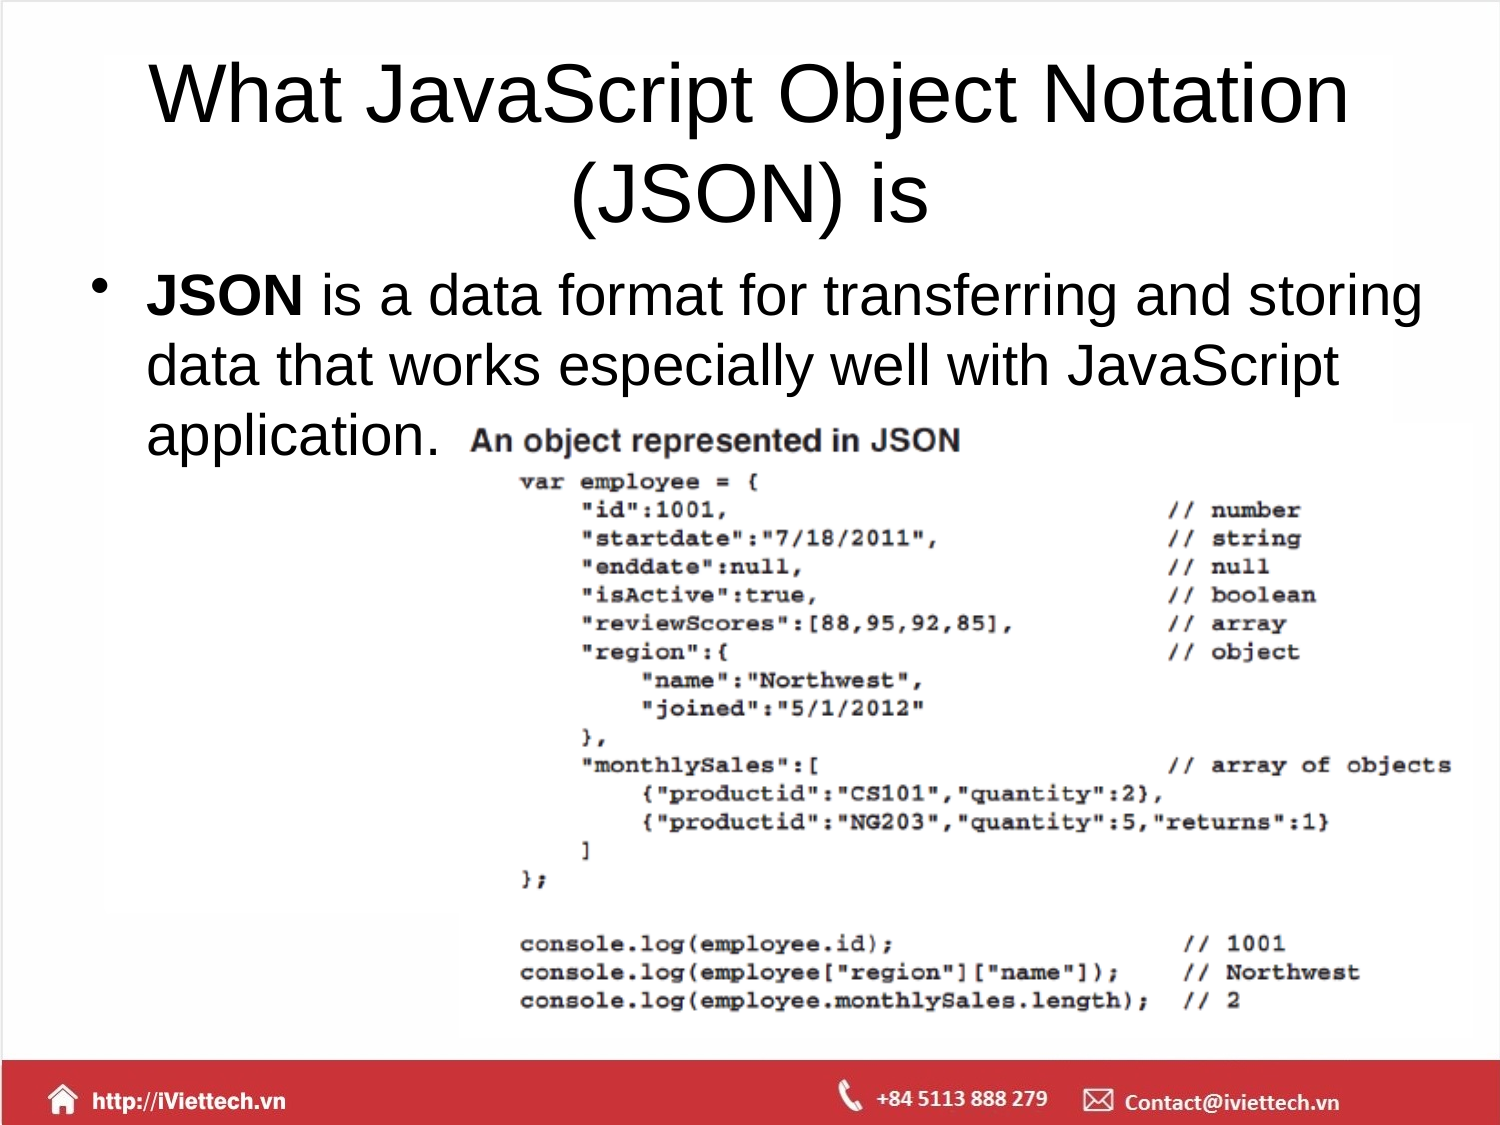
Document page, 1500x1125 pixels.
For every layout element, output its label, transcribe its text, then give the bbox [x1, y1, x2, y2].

list JSON is a data format for transferring and storing data that works especially well with JavaScript application. [74, 249, 1463, 993]
picture [0, 0, 1500, 1125]
title What JavaScript Object Notation (JSON) is [74, 44, 1426, 233]
